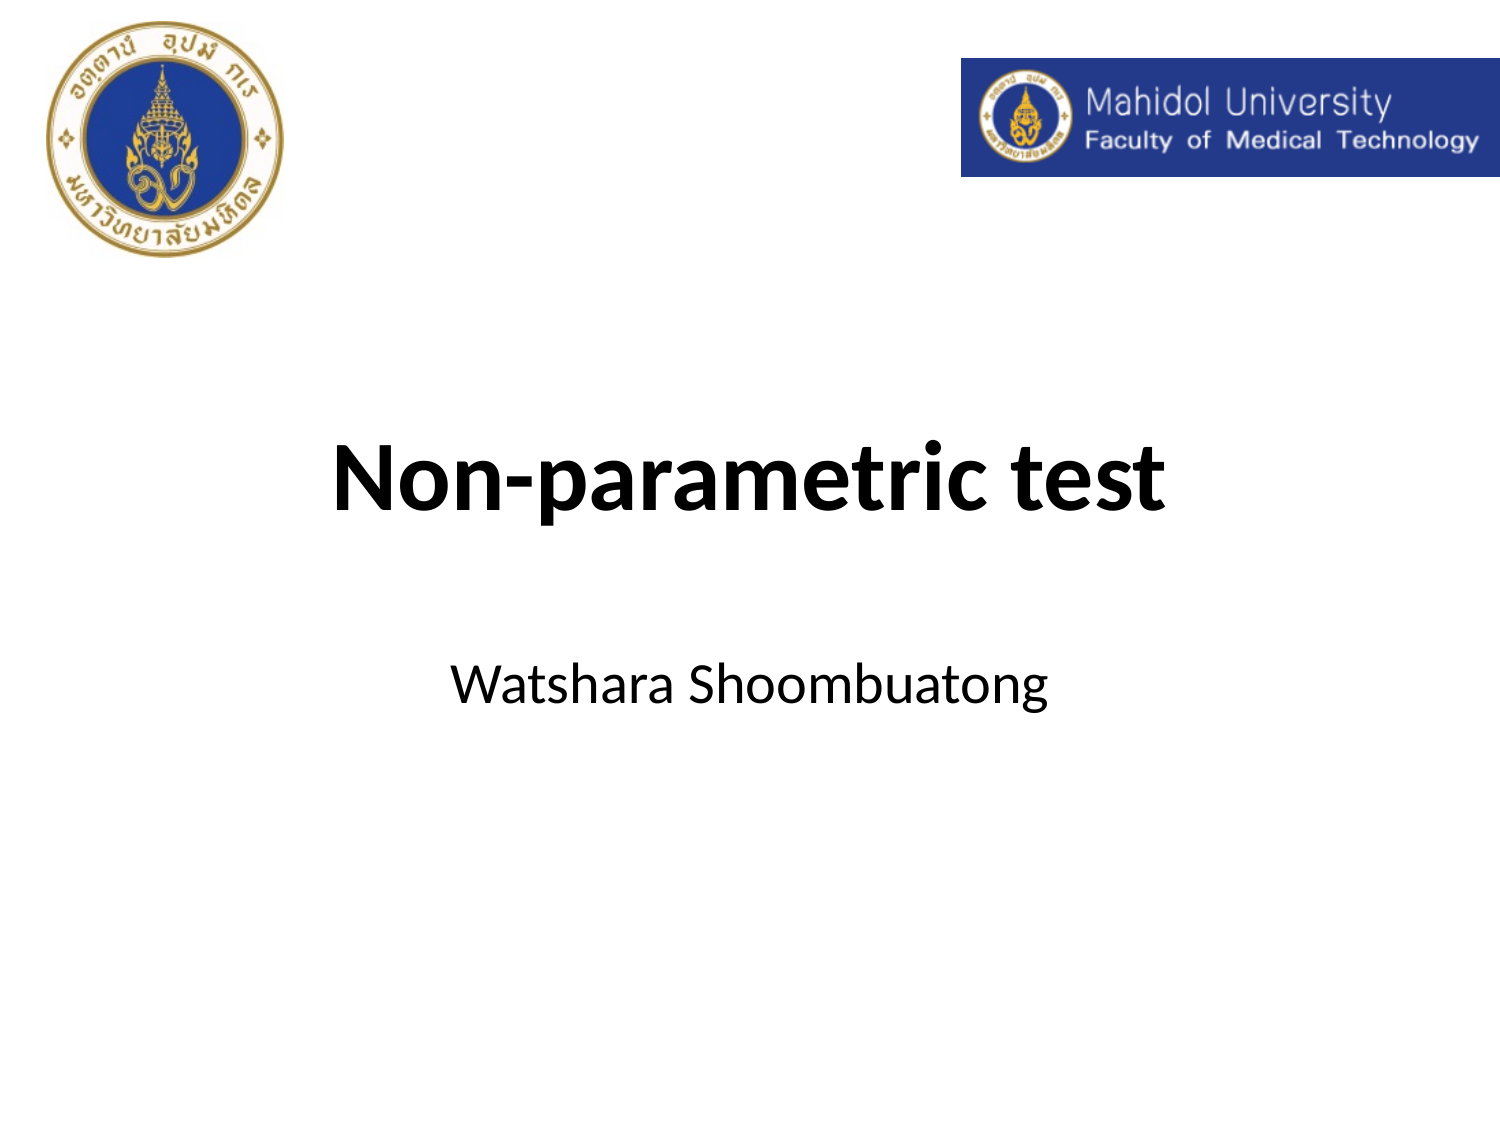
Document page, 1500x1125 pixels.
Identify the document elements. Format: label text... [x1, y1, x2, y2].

picture [46, 21, 284, 258]
picture [961, 58, 1500, 177]
title Non-parametric test [112, 349, 1388, 591]
subtitle Watshara Shoombuatong [225, 637, 1275, 925]
